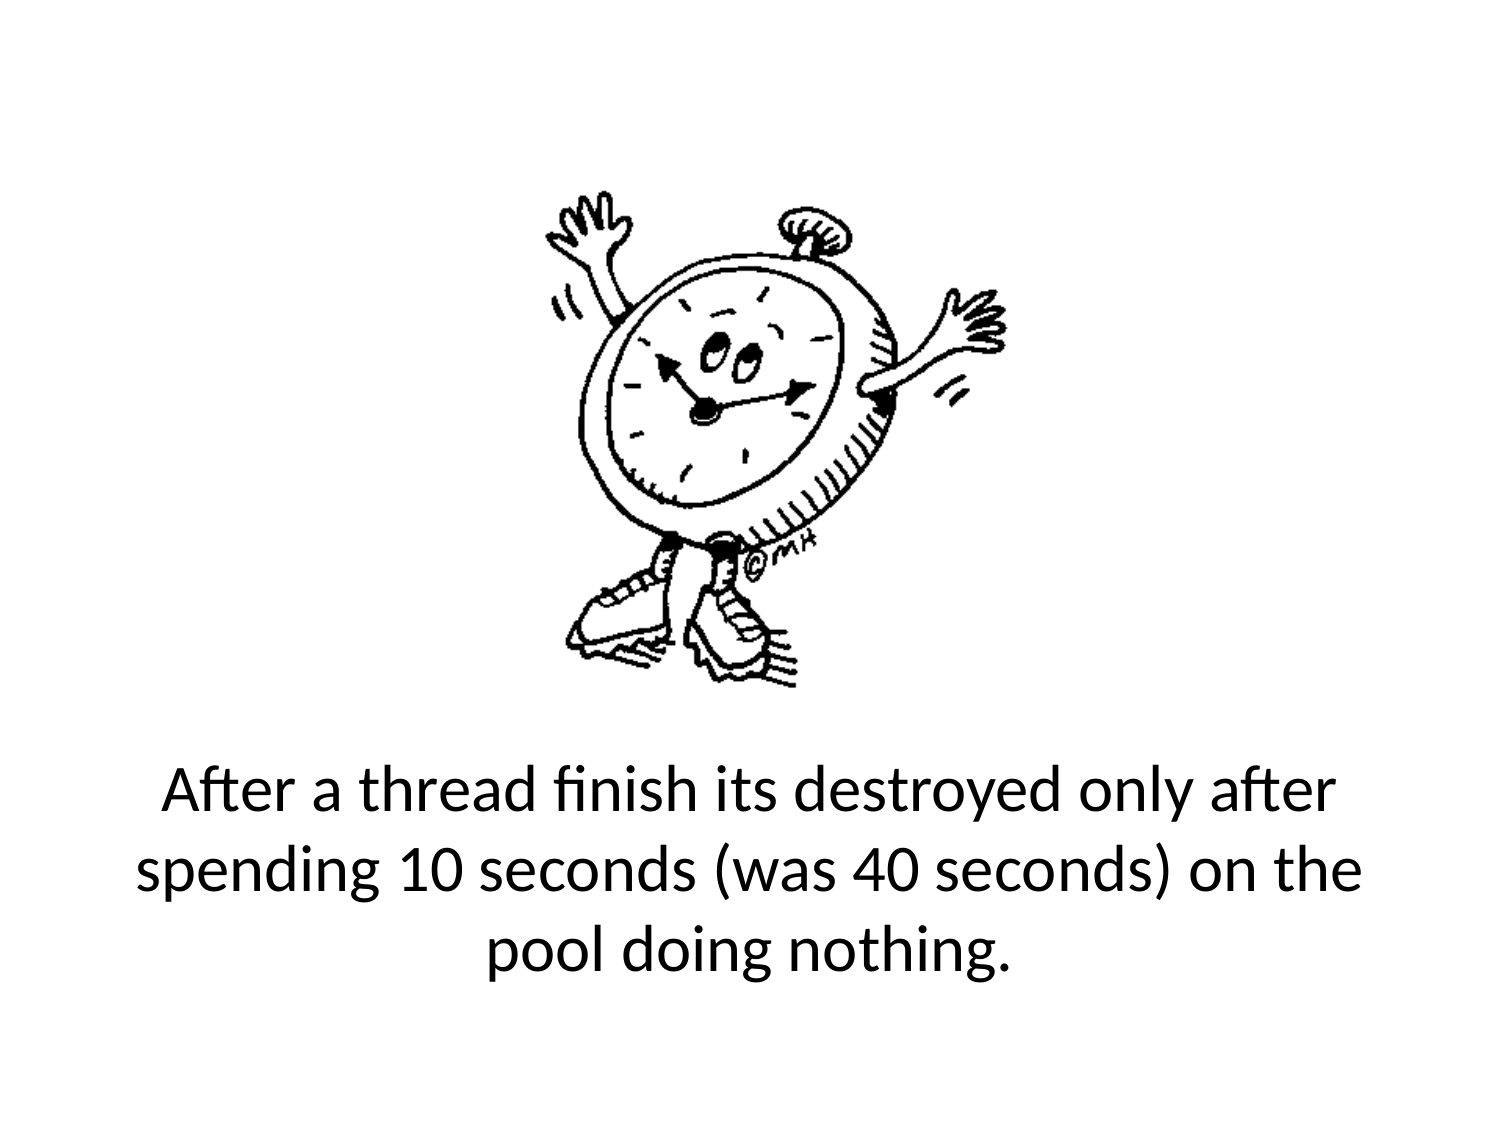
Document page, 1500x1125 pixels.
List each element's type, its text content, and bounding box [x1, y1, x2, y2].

picture [469, 174, 1031, 713]
list After a thread finish its destroyed only after spending 10 seconds (was 40 seconds) on the pool doing nothing. [75, 737, 1425, 1005]
